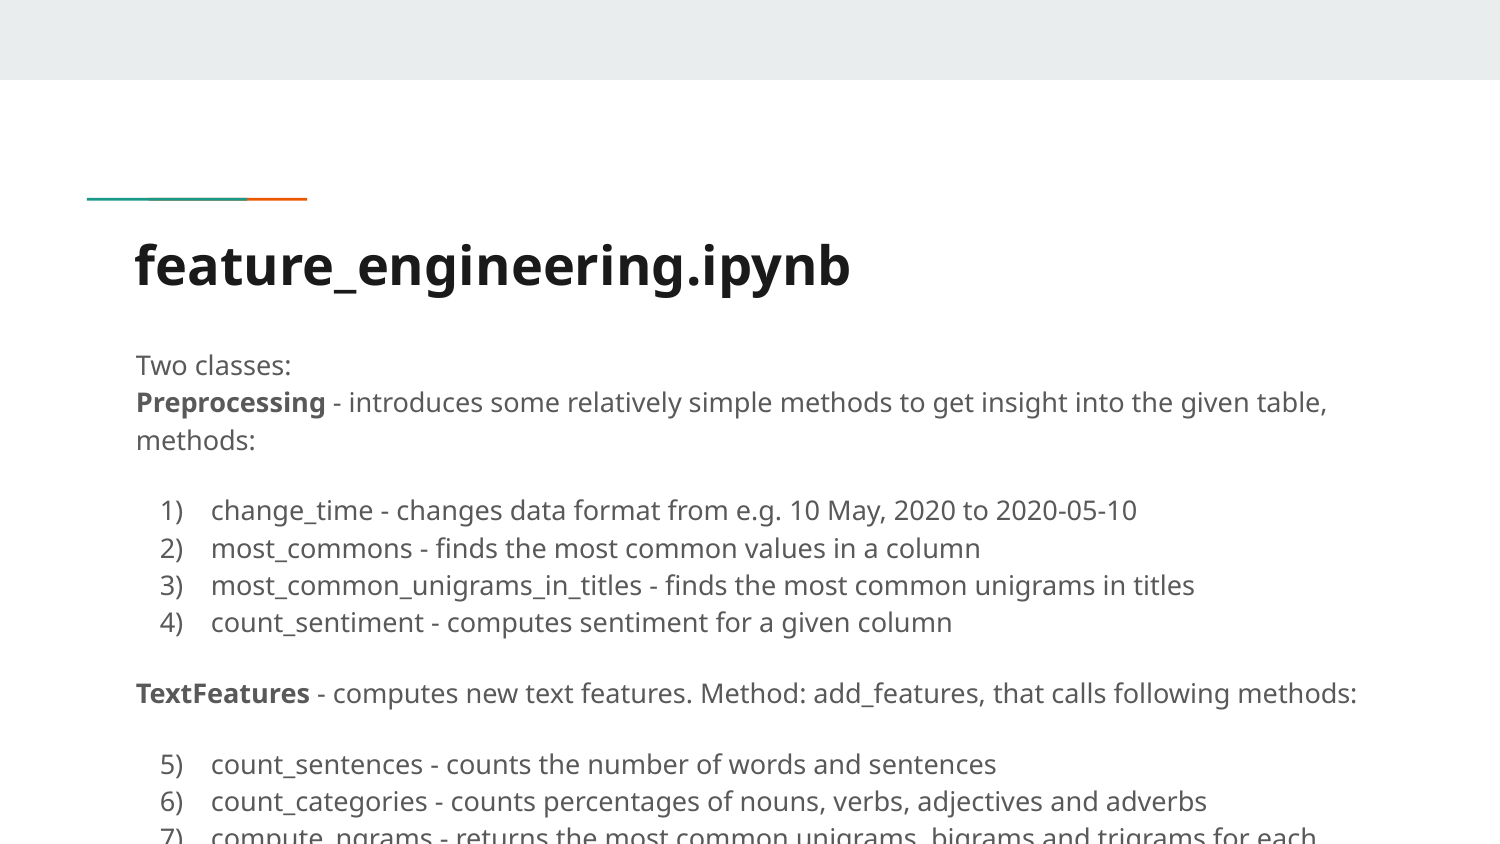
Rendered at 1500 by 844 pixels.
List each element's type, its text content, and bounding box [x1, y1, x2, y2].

list Two classes: Preprocessing - introduces some relatively simple methods to get insight into the given table, methods: change_time - changes data format from e.g. 10 May, 2020 to 2020-05-10 most_commons - finds the most common values in a column most_common_unigrams_in_titles - finds the most common unigrams in titles count_sentiment - computes sentiment for a given column TextFeatures - computes new text features. Method: add_features, that calls following methods: count_sentences - counts the number of words and sentences count_categories - counts percentages of nouns, verbs, adjectives and adverbs compute_ngrams - returns the most common unigrams, bigrams and trigrams for each article [120, 328, 1383, 700]
title feature_engineering.ipynb [119, 216, 1381, 305]
